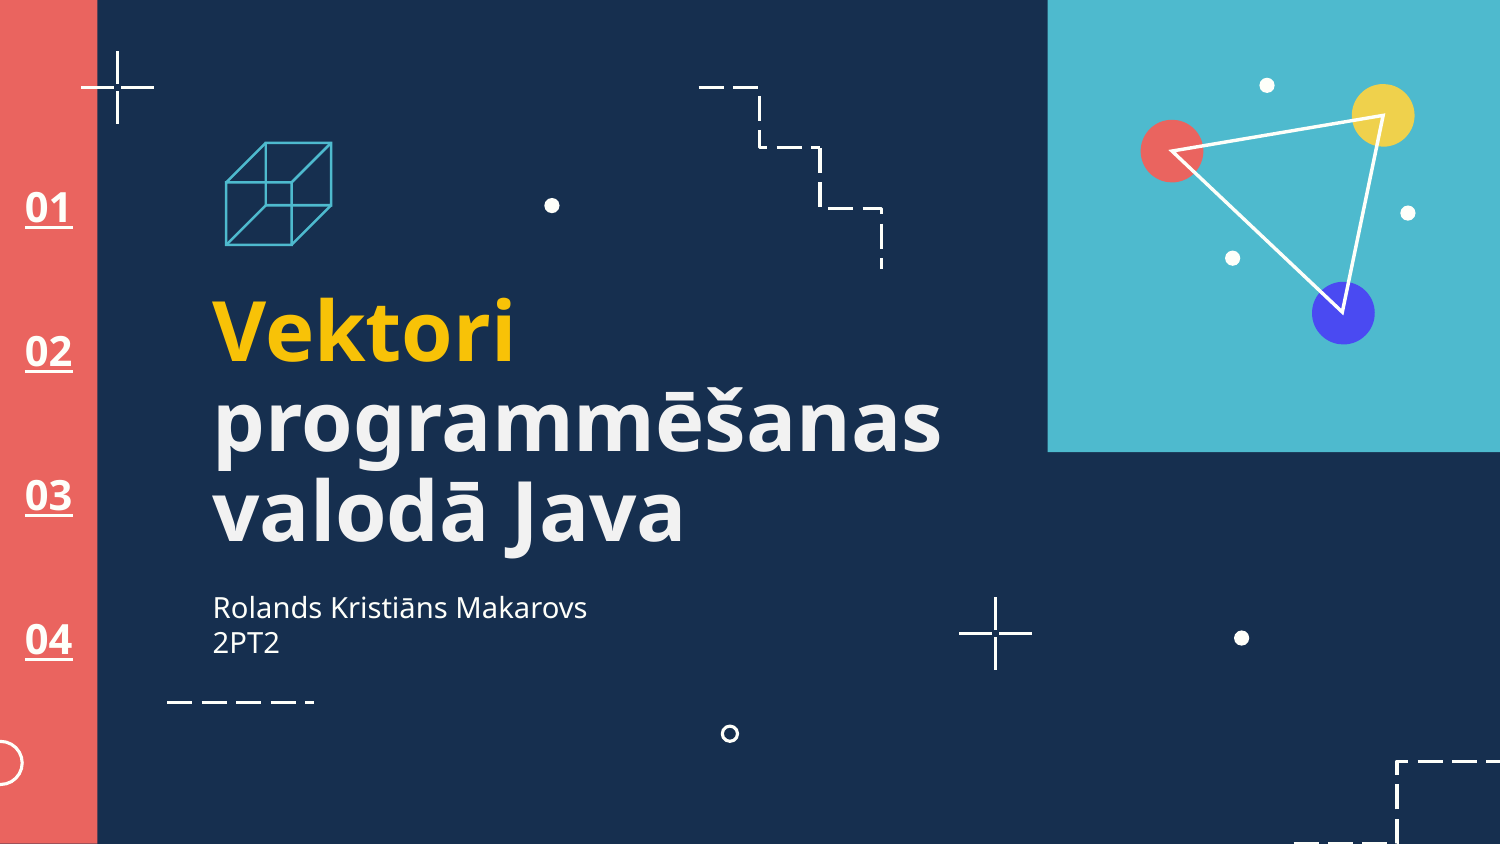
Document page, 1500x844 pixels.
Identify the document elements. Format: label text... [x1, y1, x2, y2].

subtitle Rolands Kristiāns Makarovs 2PT2 [197, 574, 815, 673]
text_box 04 [0, 597, 98, 679]
text_box 03 [0, 453, 98, 535]
title Vektori programmēšanas valodā Java [197, 292, 1097, 575]
text_box 02 [0, 308, 98, 391]
text_box 01 [0, 164, 98, 247]
text_box [722, 726, 738, 742]
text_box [224, 141, 333, 247]
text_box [698, 87, 883, 270]
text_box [958, 597, 1033, 671]
text_box [544, 197, 560, 214]
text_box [1137, 77, 1419, 345]
text_box [1234, 630, 1250, 646]
